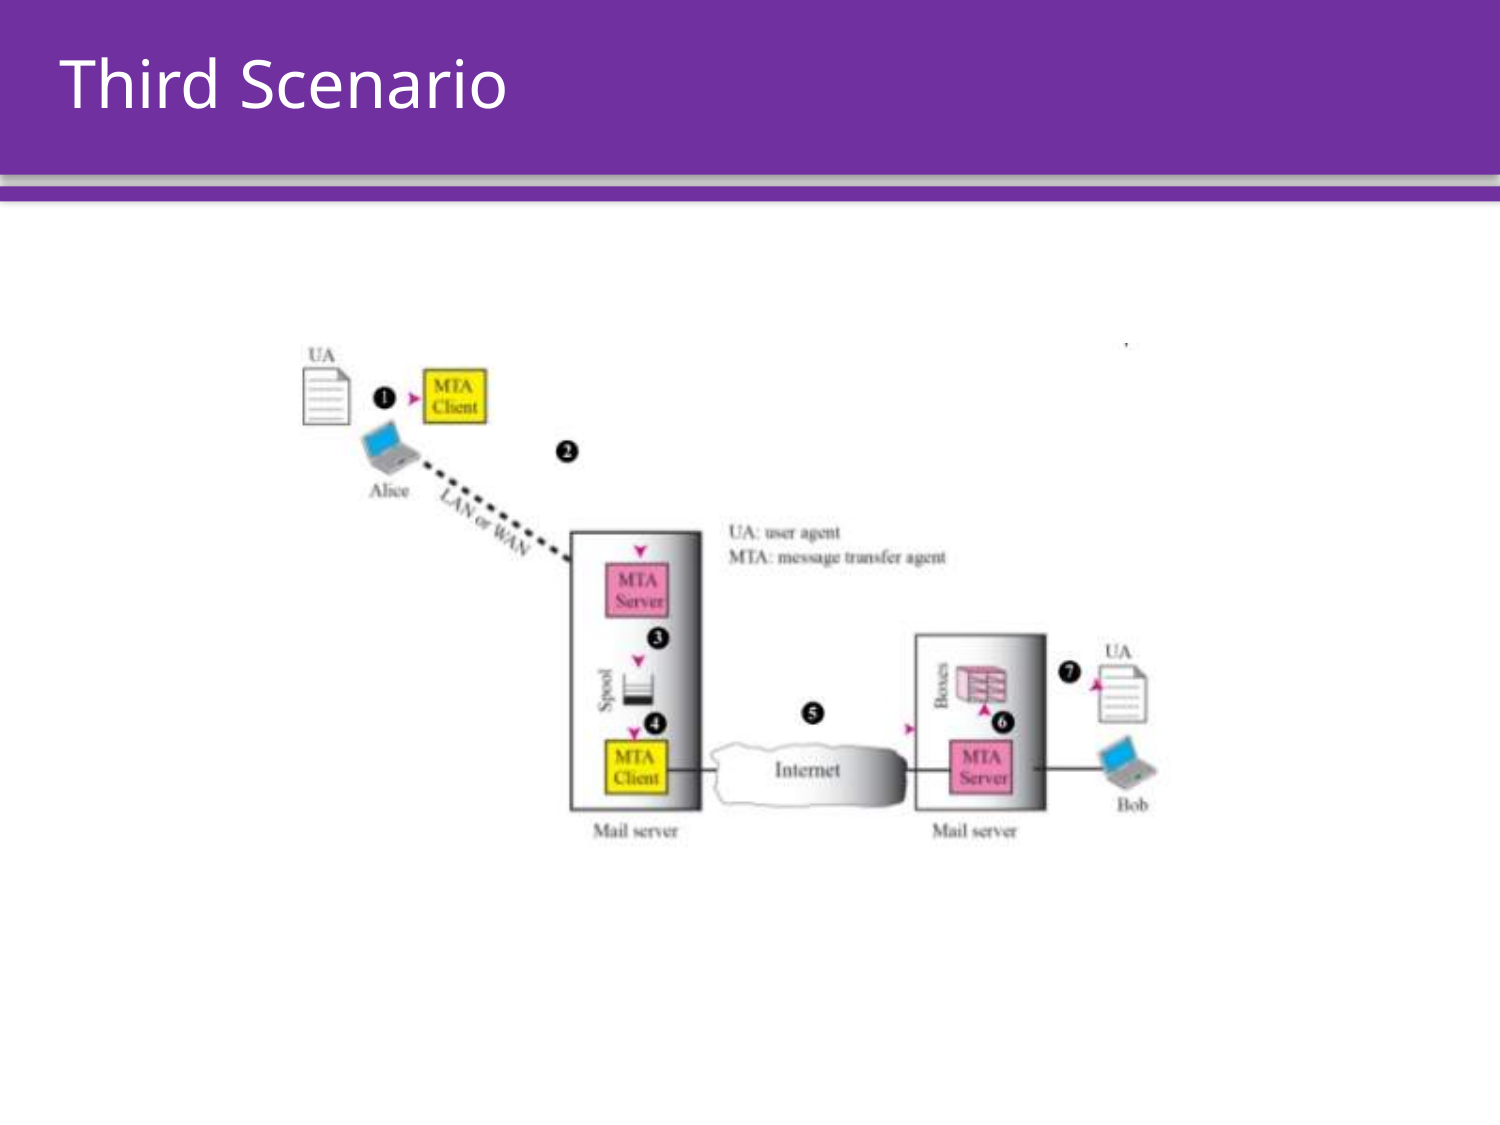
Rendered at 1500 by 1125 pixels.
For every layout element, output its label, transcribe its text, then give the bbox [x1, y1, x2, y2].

title Third Scenario [44, 0, 1464, 175]
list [272, 343, 1228, 873]
